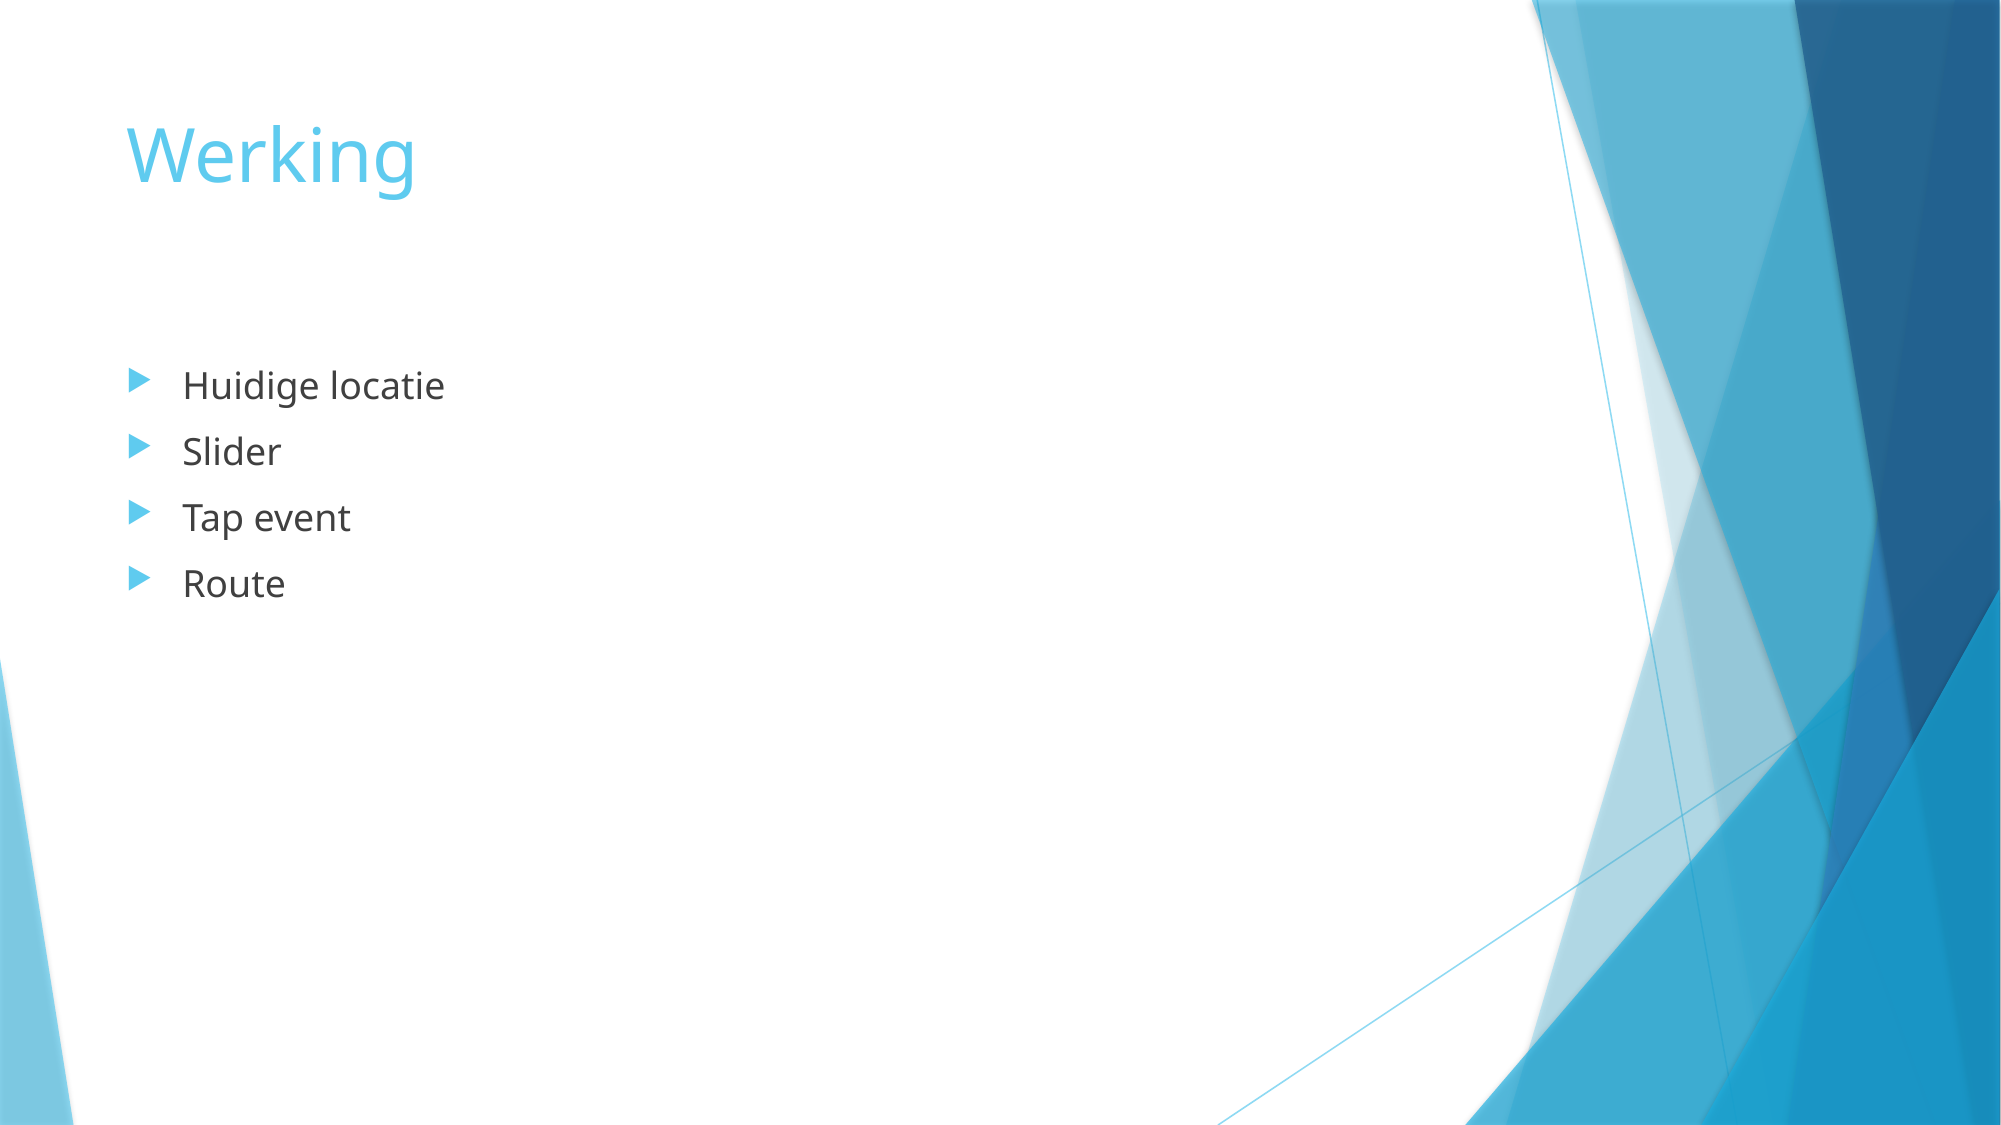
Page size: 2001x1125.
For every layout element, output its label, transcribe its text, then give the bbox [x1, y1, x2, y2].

list Huidige locatie Slider Tap event Route [111, 354, 1522, 992]
title Werking [111, 99, 1522, 317]
